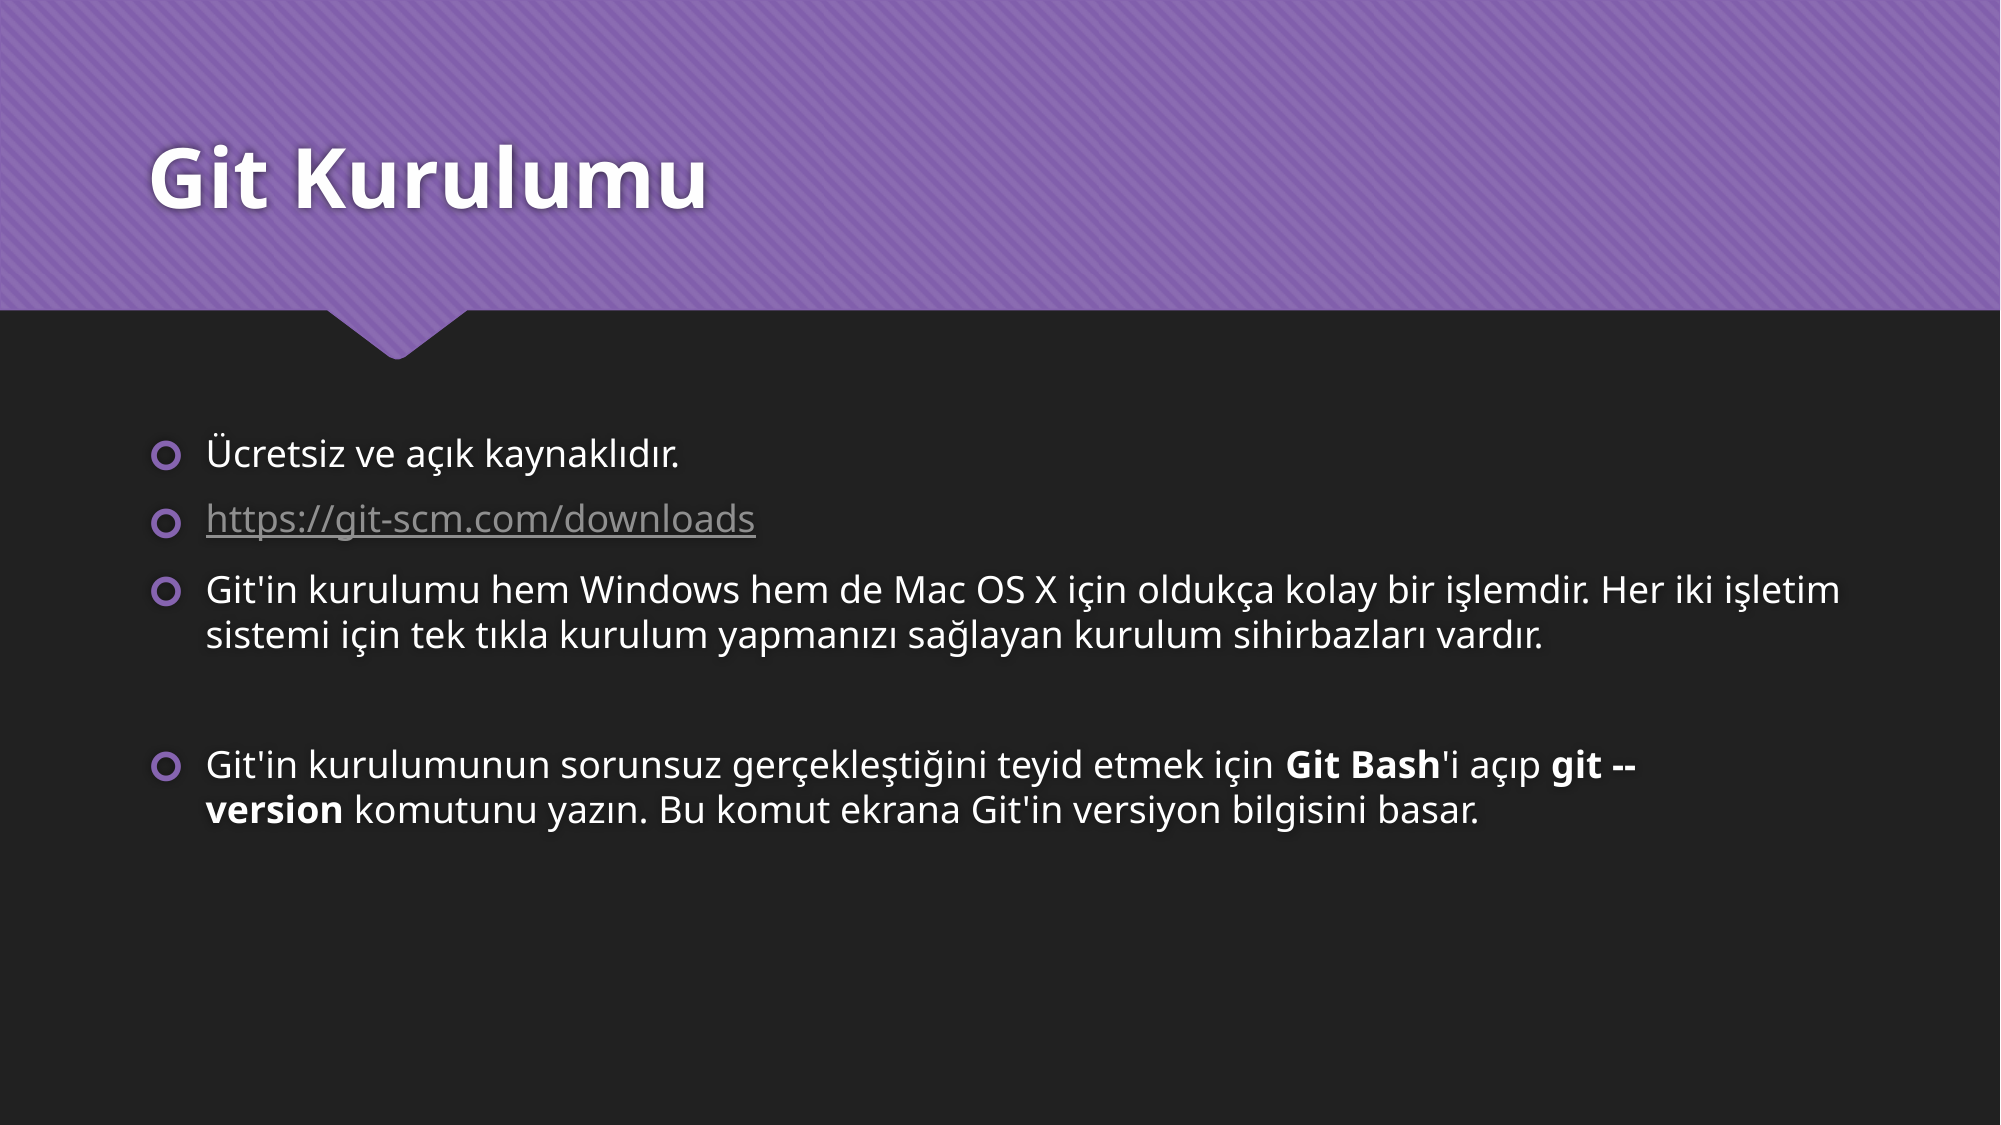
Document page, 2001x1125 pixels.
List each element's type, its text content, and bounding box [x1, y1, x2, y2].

title Git Kurulumu [132, 73, 1868, 233]
list Ücretsiz ve açık kaynaklıdır. https://git-scm.com/downloads Git'in kurulumu hem Windows hem de Mac OS X için oldukça kolay bir işlemdir. Her iki işletim sistemi için tek tıkla kurulum yapmanızı sağlayan kurulum sihirbazları vardır. Git'in kurulumunun sorunsuz gerçekleştiğini teyid etmek için Git Bash'i açıp git --version komutunu yazın. Bu komut ekrana Git'in versiyon bilgisini basar. [134, 364, 1866, 962]
picture [1, 1, 1999, 357]
